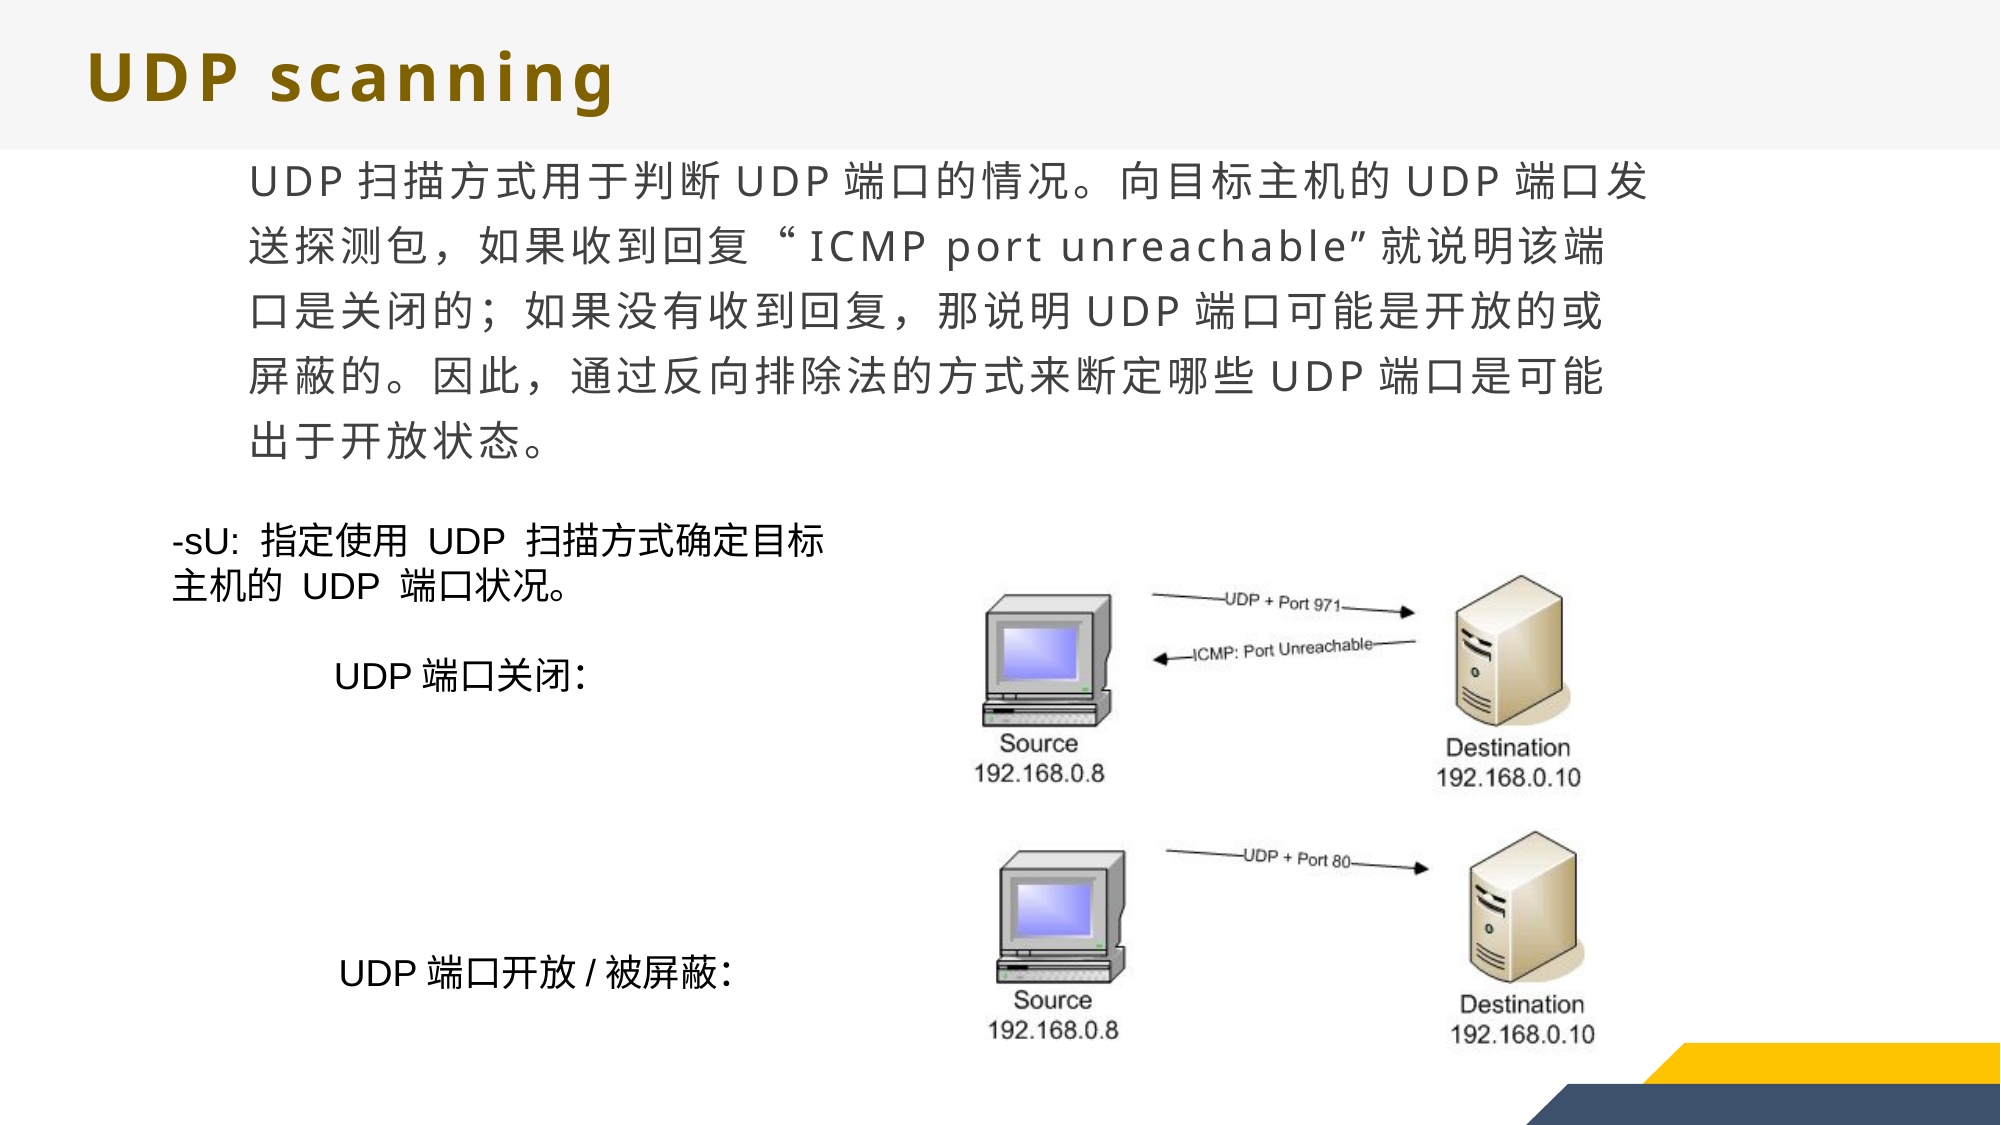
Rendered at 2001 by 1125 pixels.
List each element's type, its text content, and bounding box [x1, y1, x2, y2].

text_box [319, 571, 1613, 1061]
text_box -sU: 指定使用 UDP 扫描方式确定目标主机的 UDP 端口状况。 [157, 509, 843, 615]
text_box UDP scanning [75, 24, 1925, 125]
text_box UDP扫描方式用于判断UDP端口的情况。向目标主机的UDP端口发送探测包，如果收到回复“ICMP port unreachable”就说明该端口是关闭的；如果没有收到回复，那说明UDP端口可能是开放的或屏蔽的。因此，通过反向排除法的方式来断定哪些UDP端口是可能出于开放状态。 [238, 184, 1664, 421]
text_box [1526, 1042, 2000, 1125]
text_box [0, 0, 2000, 151]
